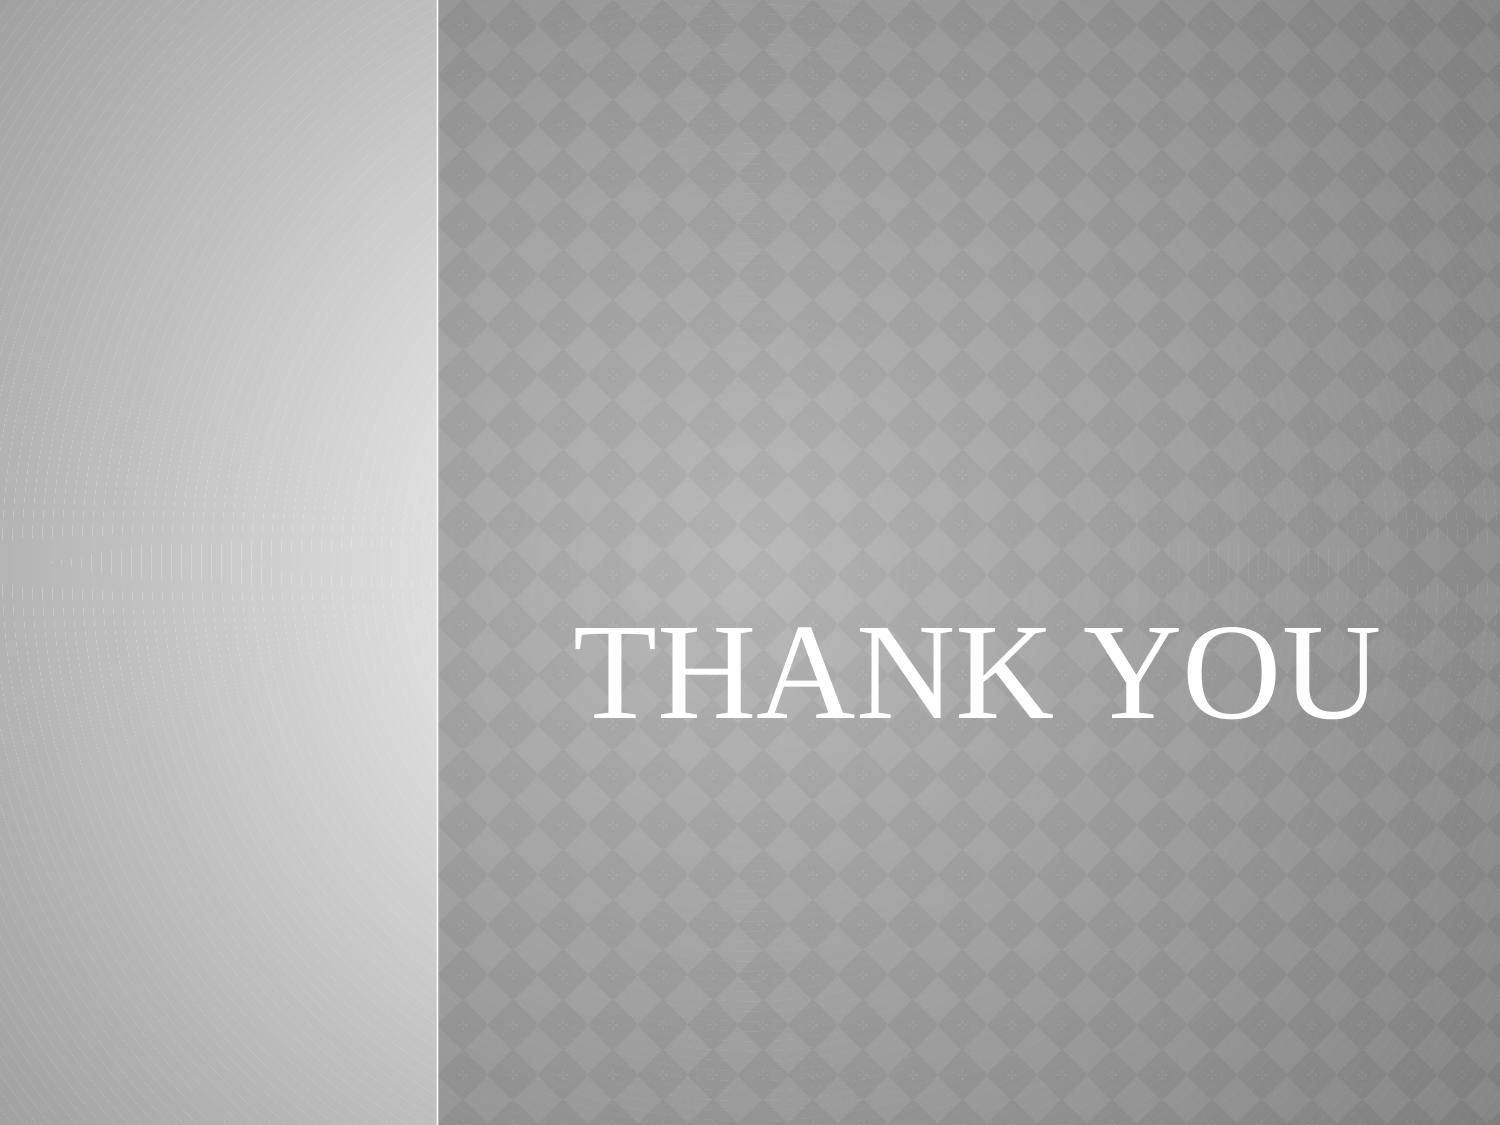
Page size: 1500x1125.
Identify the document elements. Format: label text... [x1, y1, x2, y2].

subtitle THANK YOU [550, 580, 1390, 762]
